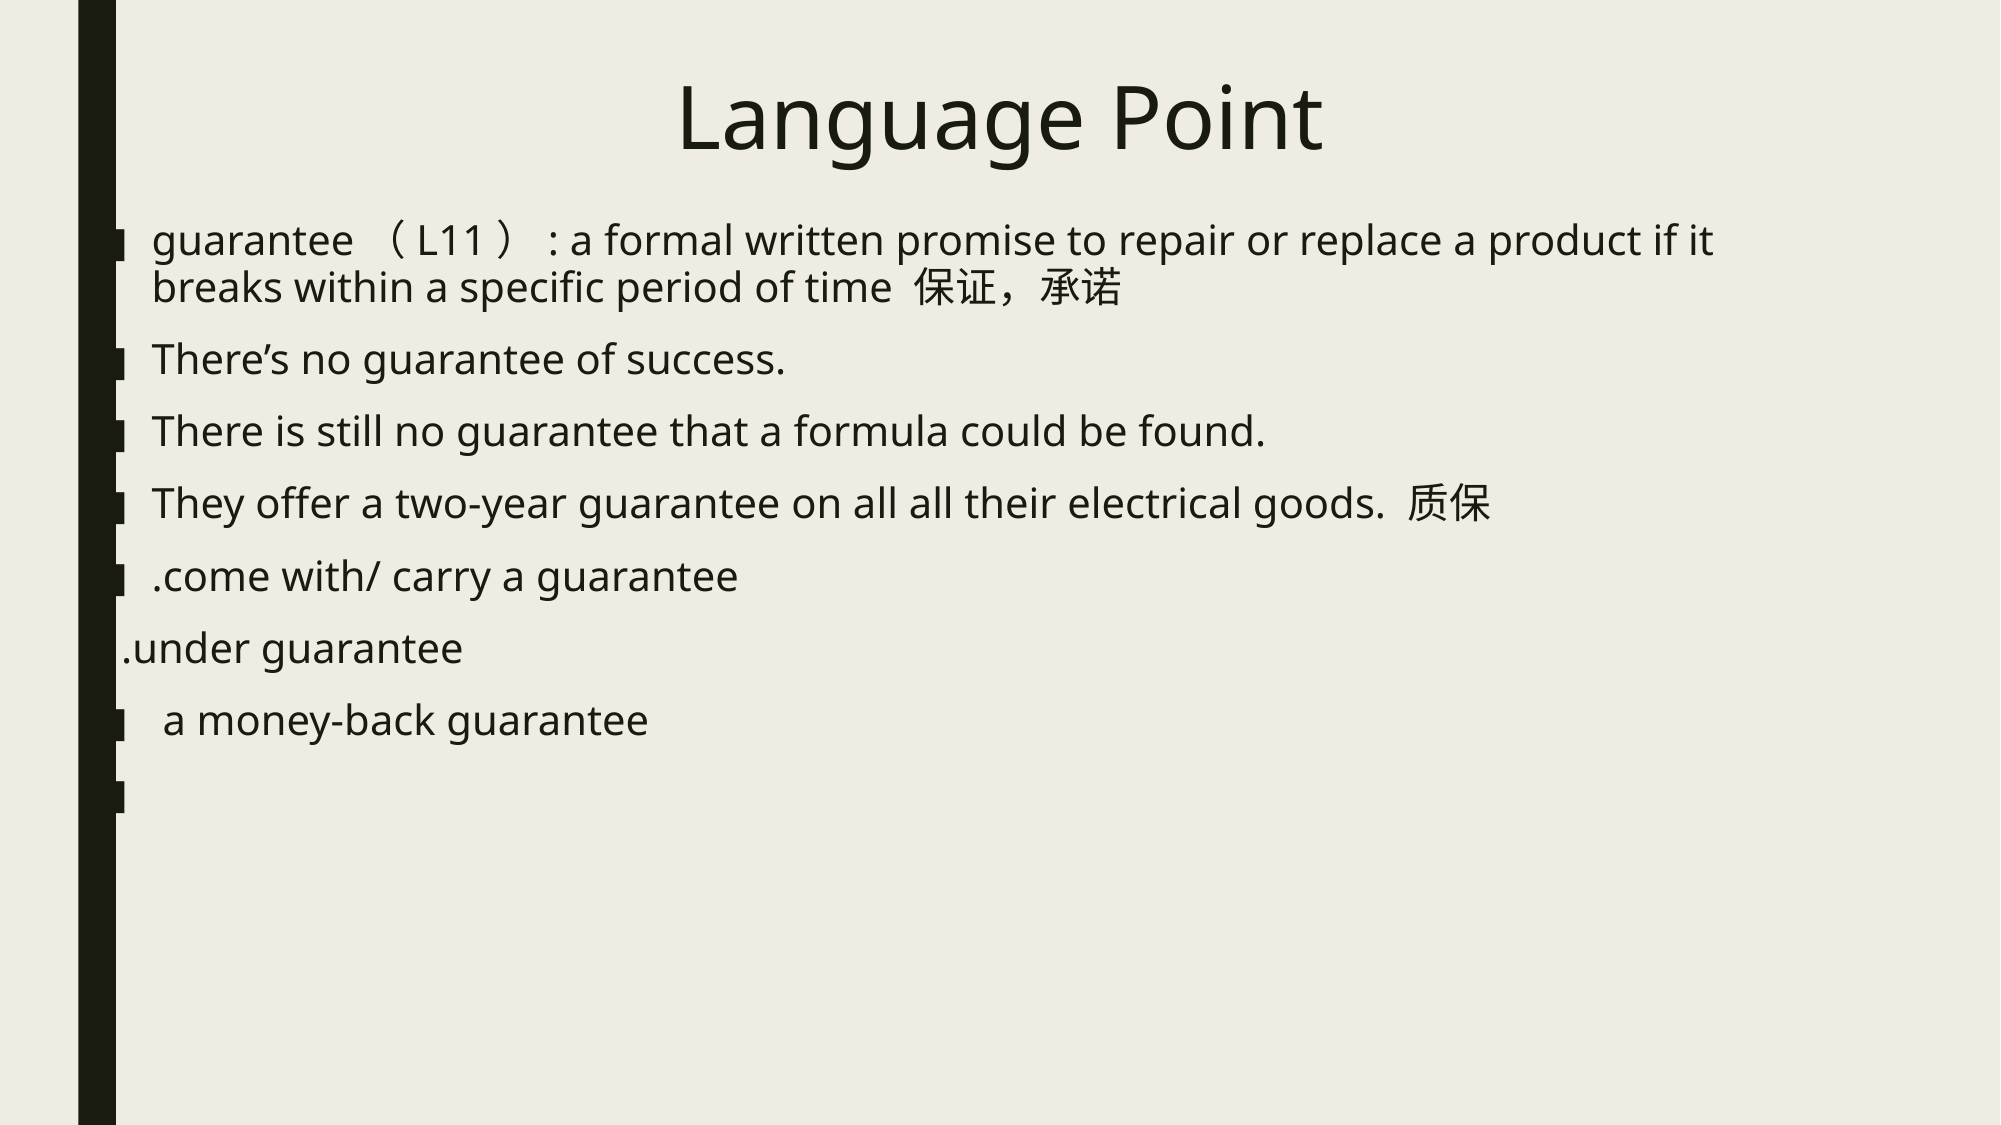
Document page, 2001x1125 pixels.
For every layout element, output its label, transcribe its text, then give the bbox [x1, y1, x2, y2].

title Language Point [137, 66, 1863, 177]
list guarantee（L11）: a formal written promise to repair or replace a product if it breaks within a specific period of time 保证，承诺 There’s no guarantee of success. There is still no guarantee that a formula could be found. They offer a two-year guarantee on all all their electrical goods. 质保 .come with/ carry a guarantee .under guarantee a money-back guarantee [73, 210, 1863, 1014]
